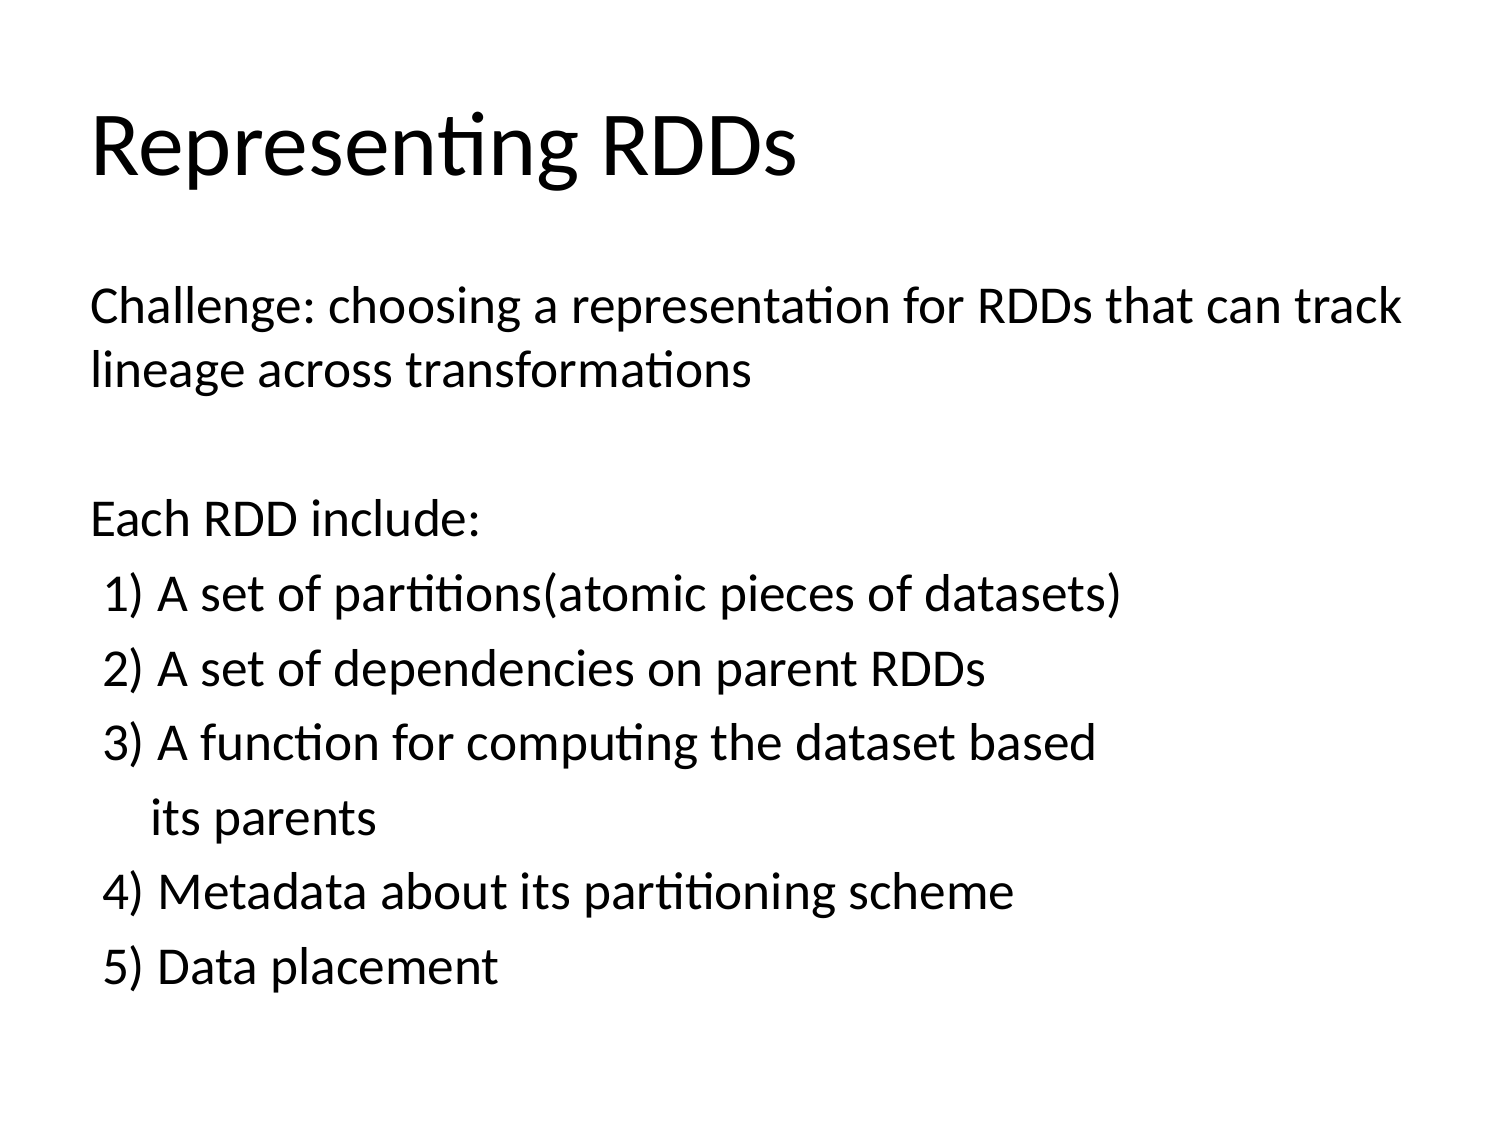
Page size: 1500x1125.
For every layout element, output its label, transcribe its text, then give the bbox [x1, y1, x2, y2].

title Representing RDDs [75, 45, 1425, 233]
list Challenge: choosing a representation for RDDs that can track lineage across transformations Each RDD include: 1) A set of partitions(atomic pieces of datasets) 2) A set of dependencies on parent RDDs 3) A function for computing the dataset based its parents 4) Metadata about its partitioning scheme 5) Data placement [75, 262, 1425, 1005]
